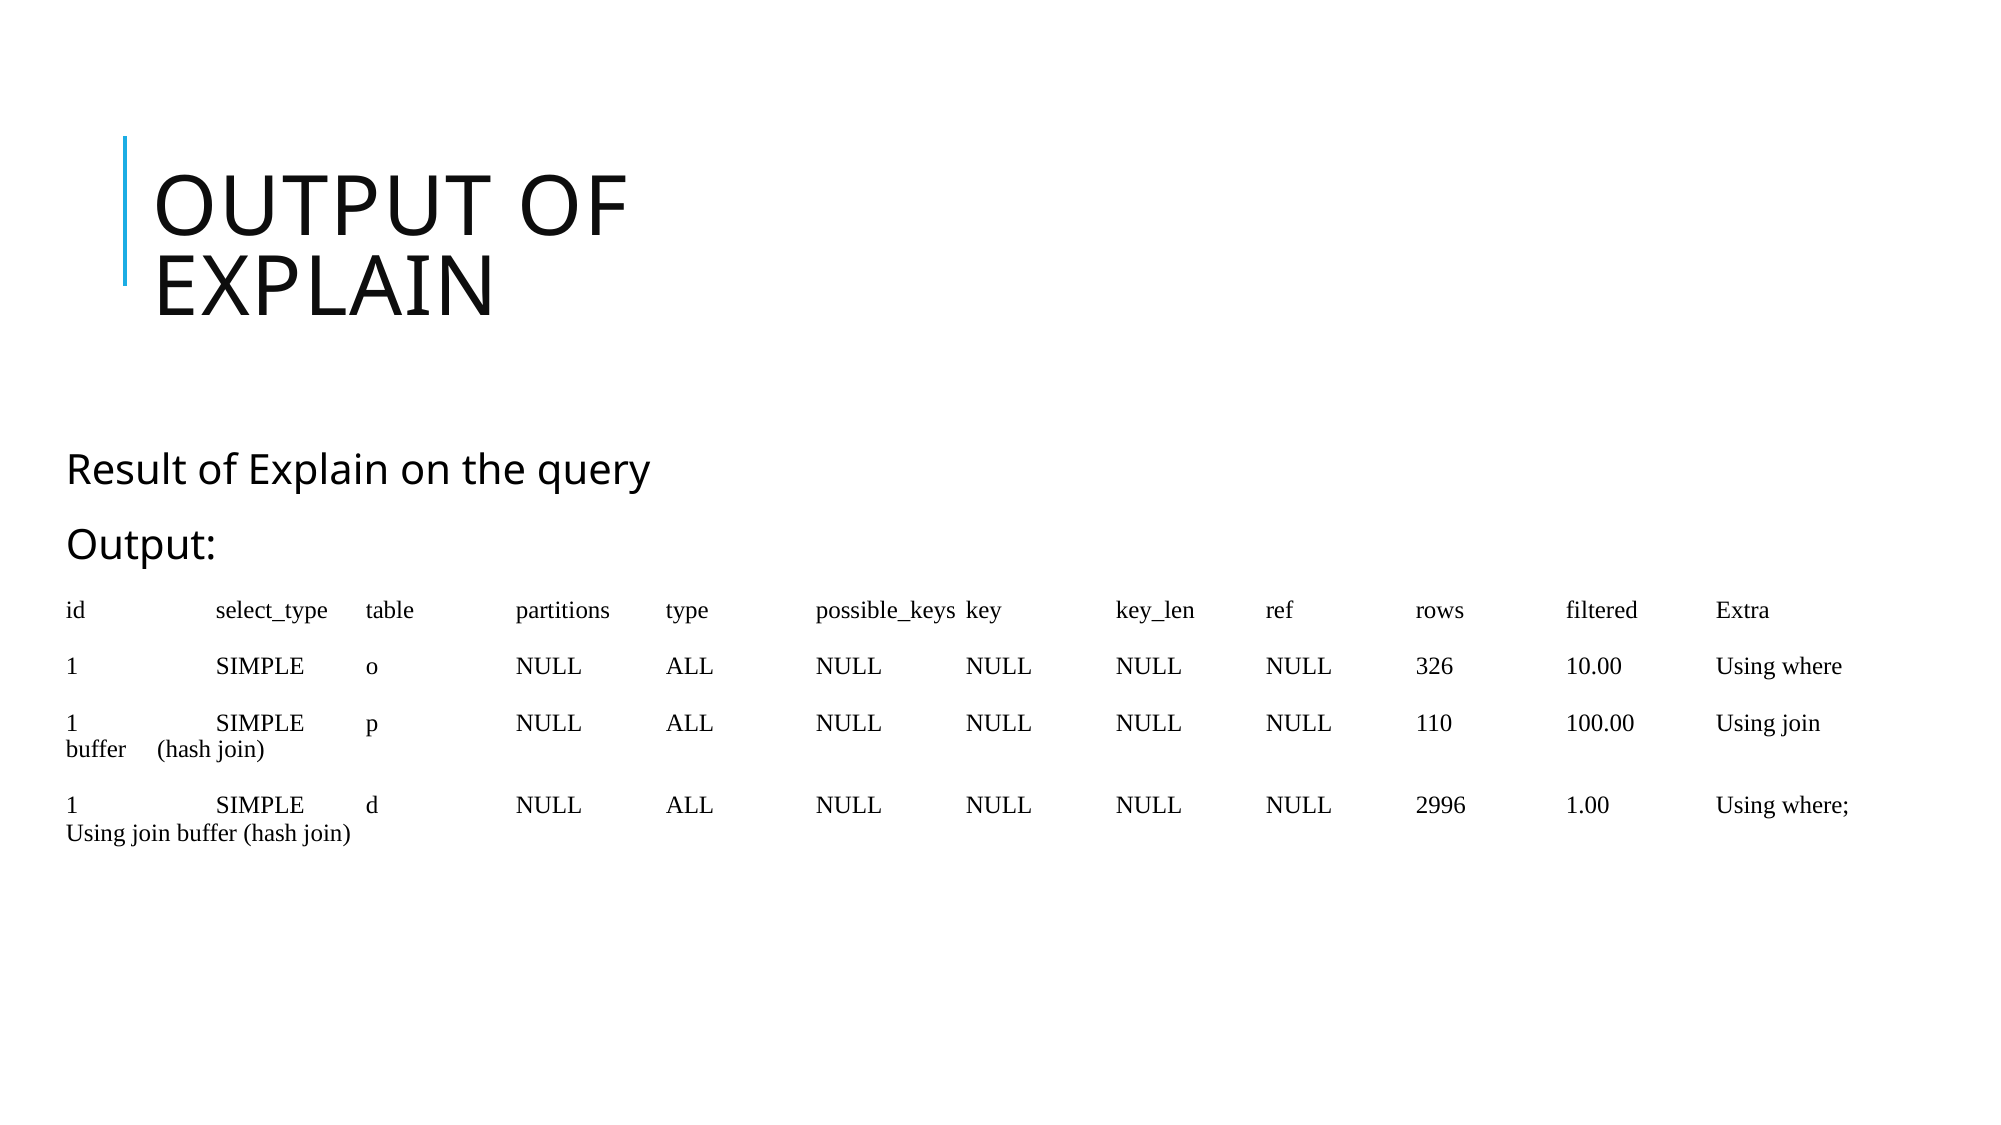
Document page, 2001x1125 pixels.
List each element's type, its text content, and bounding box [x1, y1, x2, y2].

list Result of Explain on the query Output: id select_type table partitions type possible_keys key key_len ref rows filtered Extra 1 SIMPLE o NULL ALL NULL NULL NULL NULL 326 10.00 Using where 1 SIMPLE p NULL ALL NULL NULL NULL NULL 110 100.00 Using join buffer (hash join) 1 SIMPLE d NULL ALL NULL NULL NULL NULL 2996 1.00 Using where; Using join buffer (hash join) [43, 369, 1895, 954]
title Output of explain [138, 160, 698, 342]
